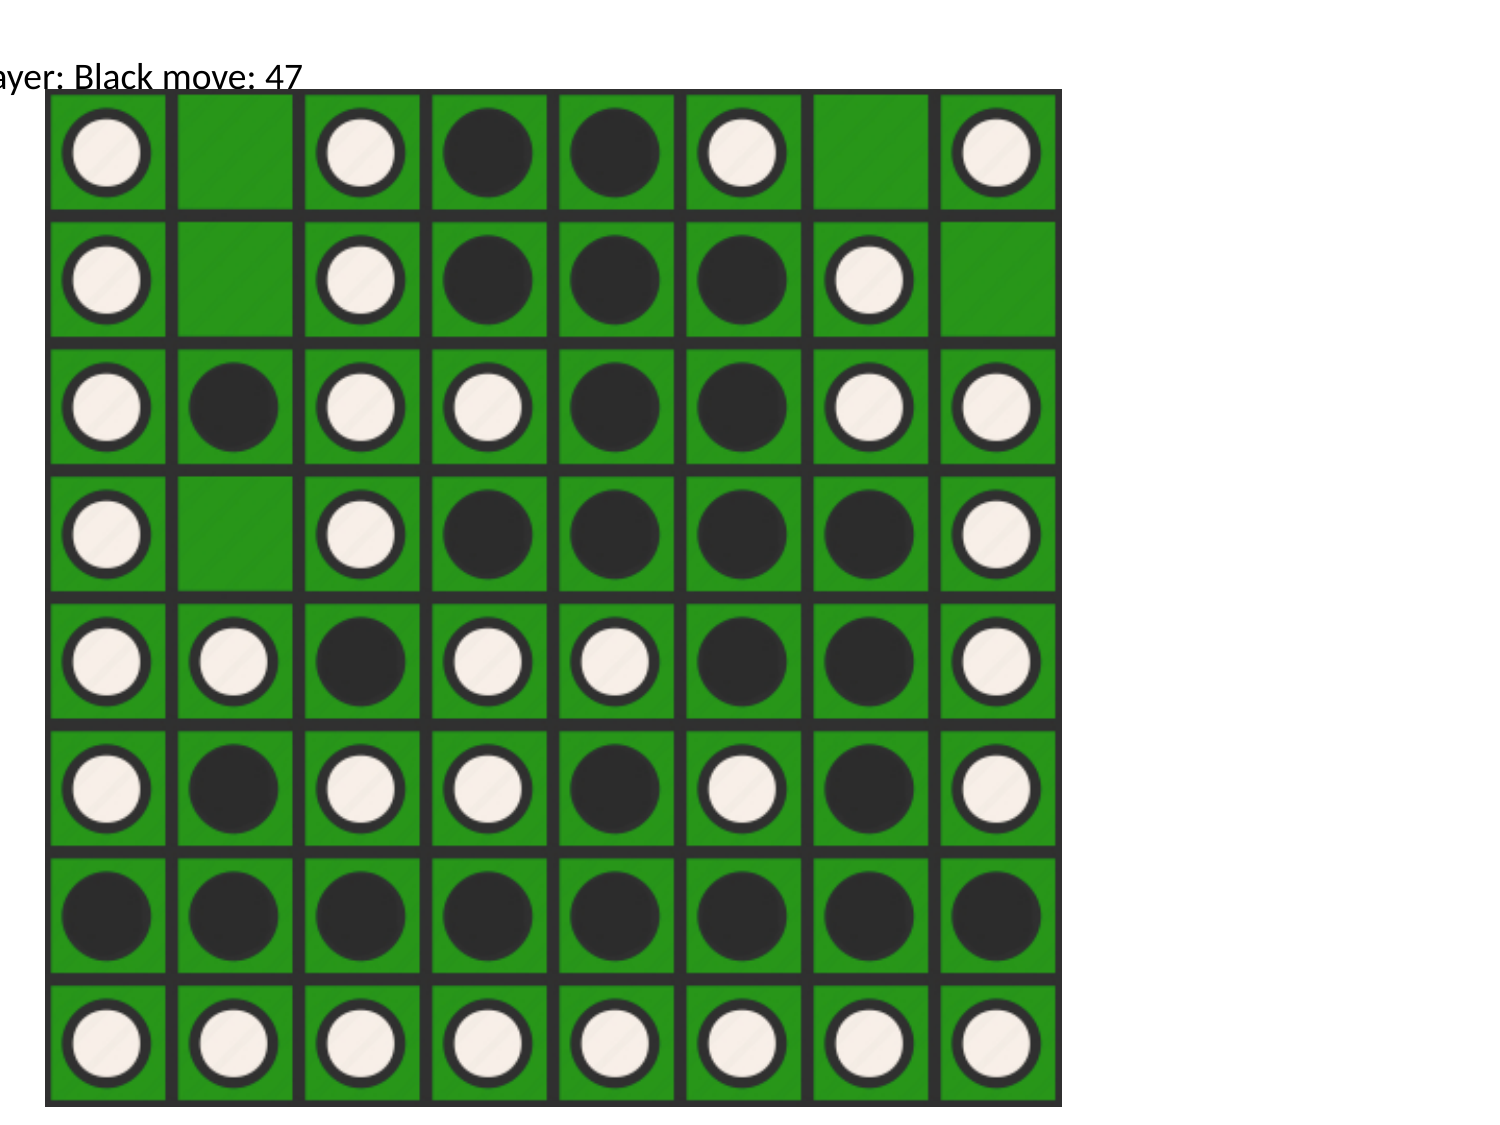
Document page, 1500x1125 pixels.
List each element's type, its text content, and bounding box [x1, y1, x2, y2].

text_box turn: 55 player: Black move: 47 [0, 44, 319, 105]
picture [44, 89, 1062, 1107]
